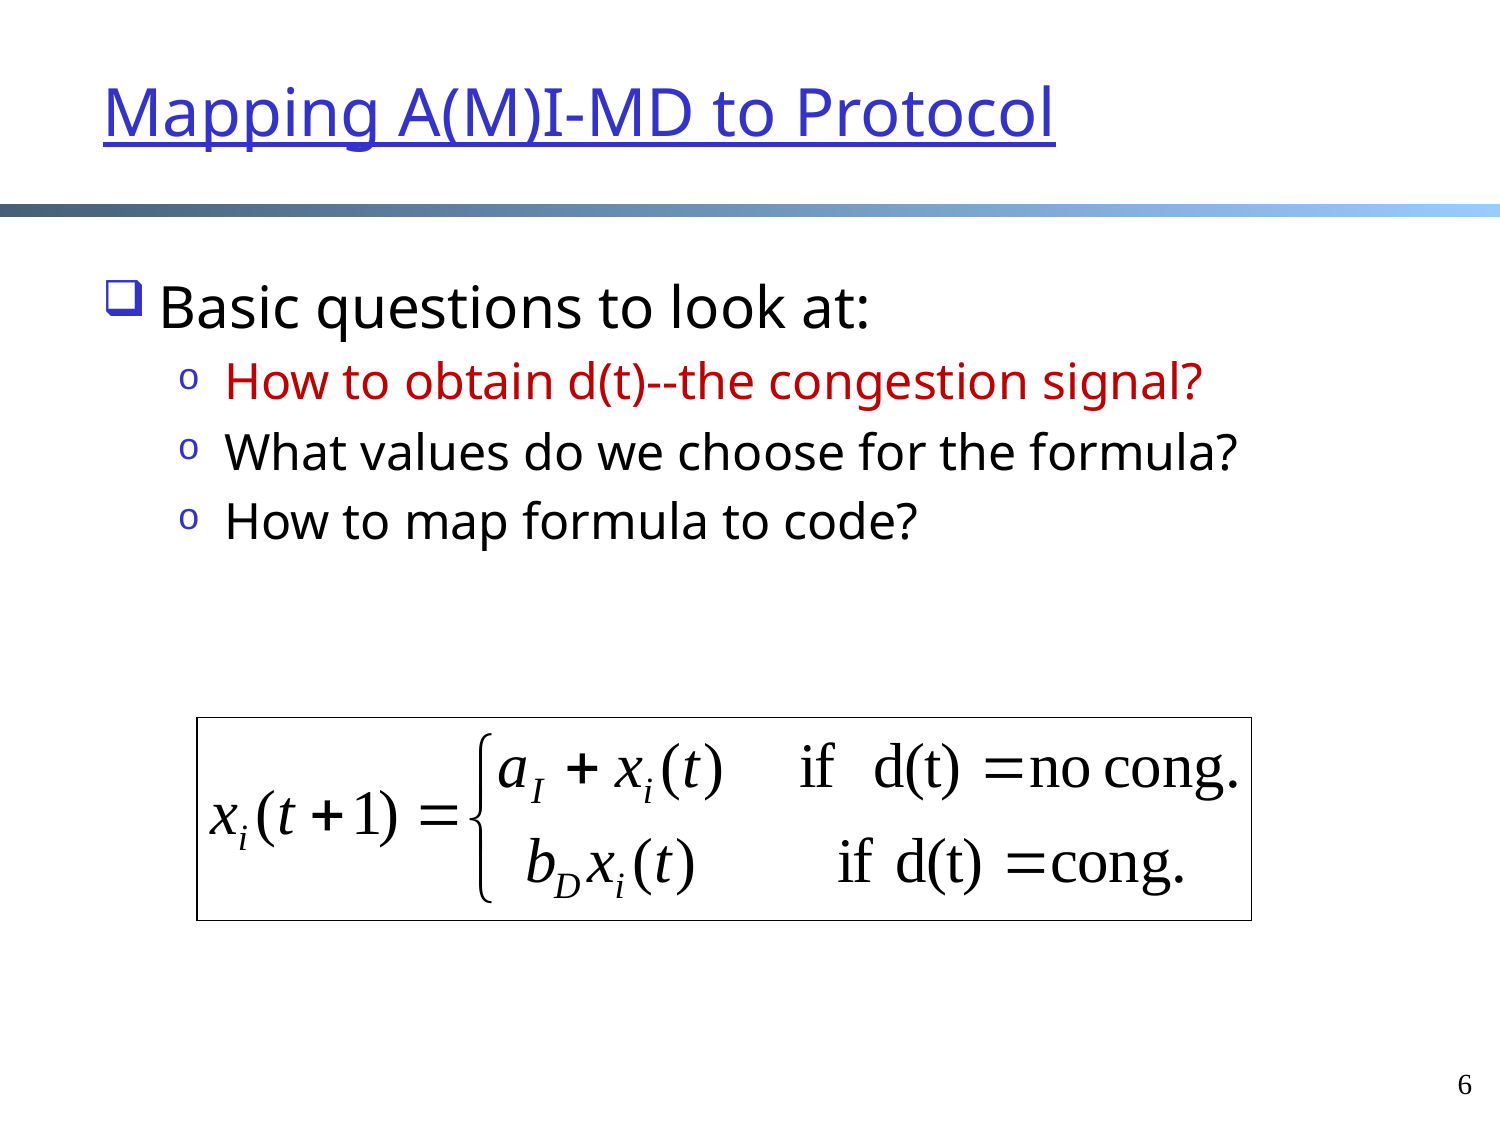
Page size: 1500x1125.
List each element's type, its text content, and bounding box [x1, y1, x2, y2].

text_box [197, 717, 1252, 920]
title Mapping A(M)I-MD to Protocol [87, 16, 1404, 204]
list Basic questions to look at: How to obtain d(t)--the congestion signal? What values do we choose for the formula? How to map formula to code? [87, 262, 1413, 1047]
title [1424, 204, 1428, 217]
slide_number 6 [1418, 1057, 1488, 1115]
